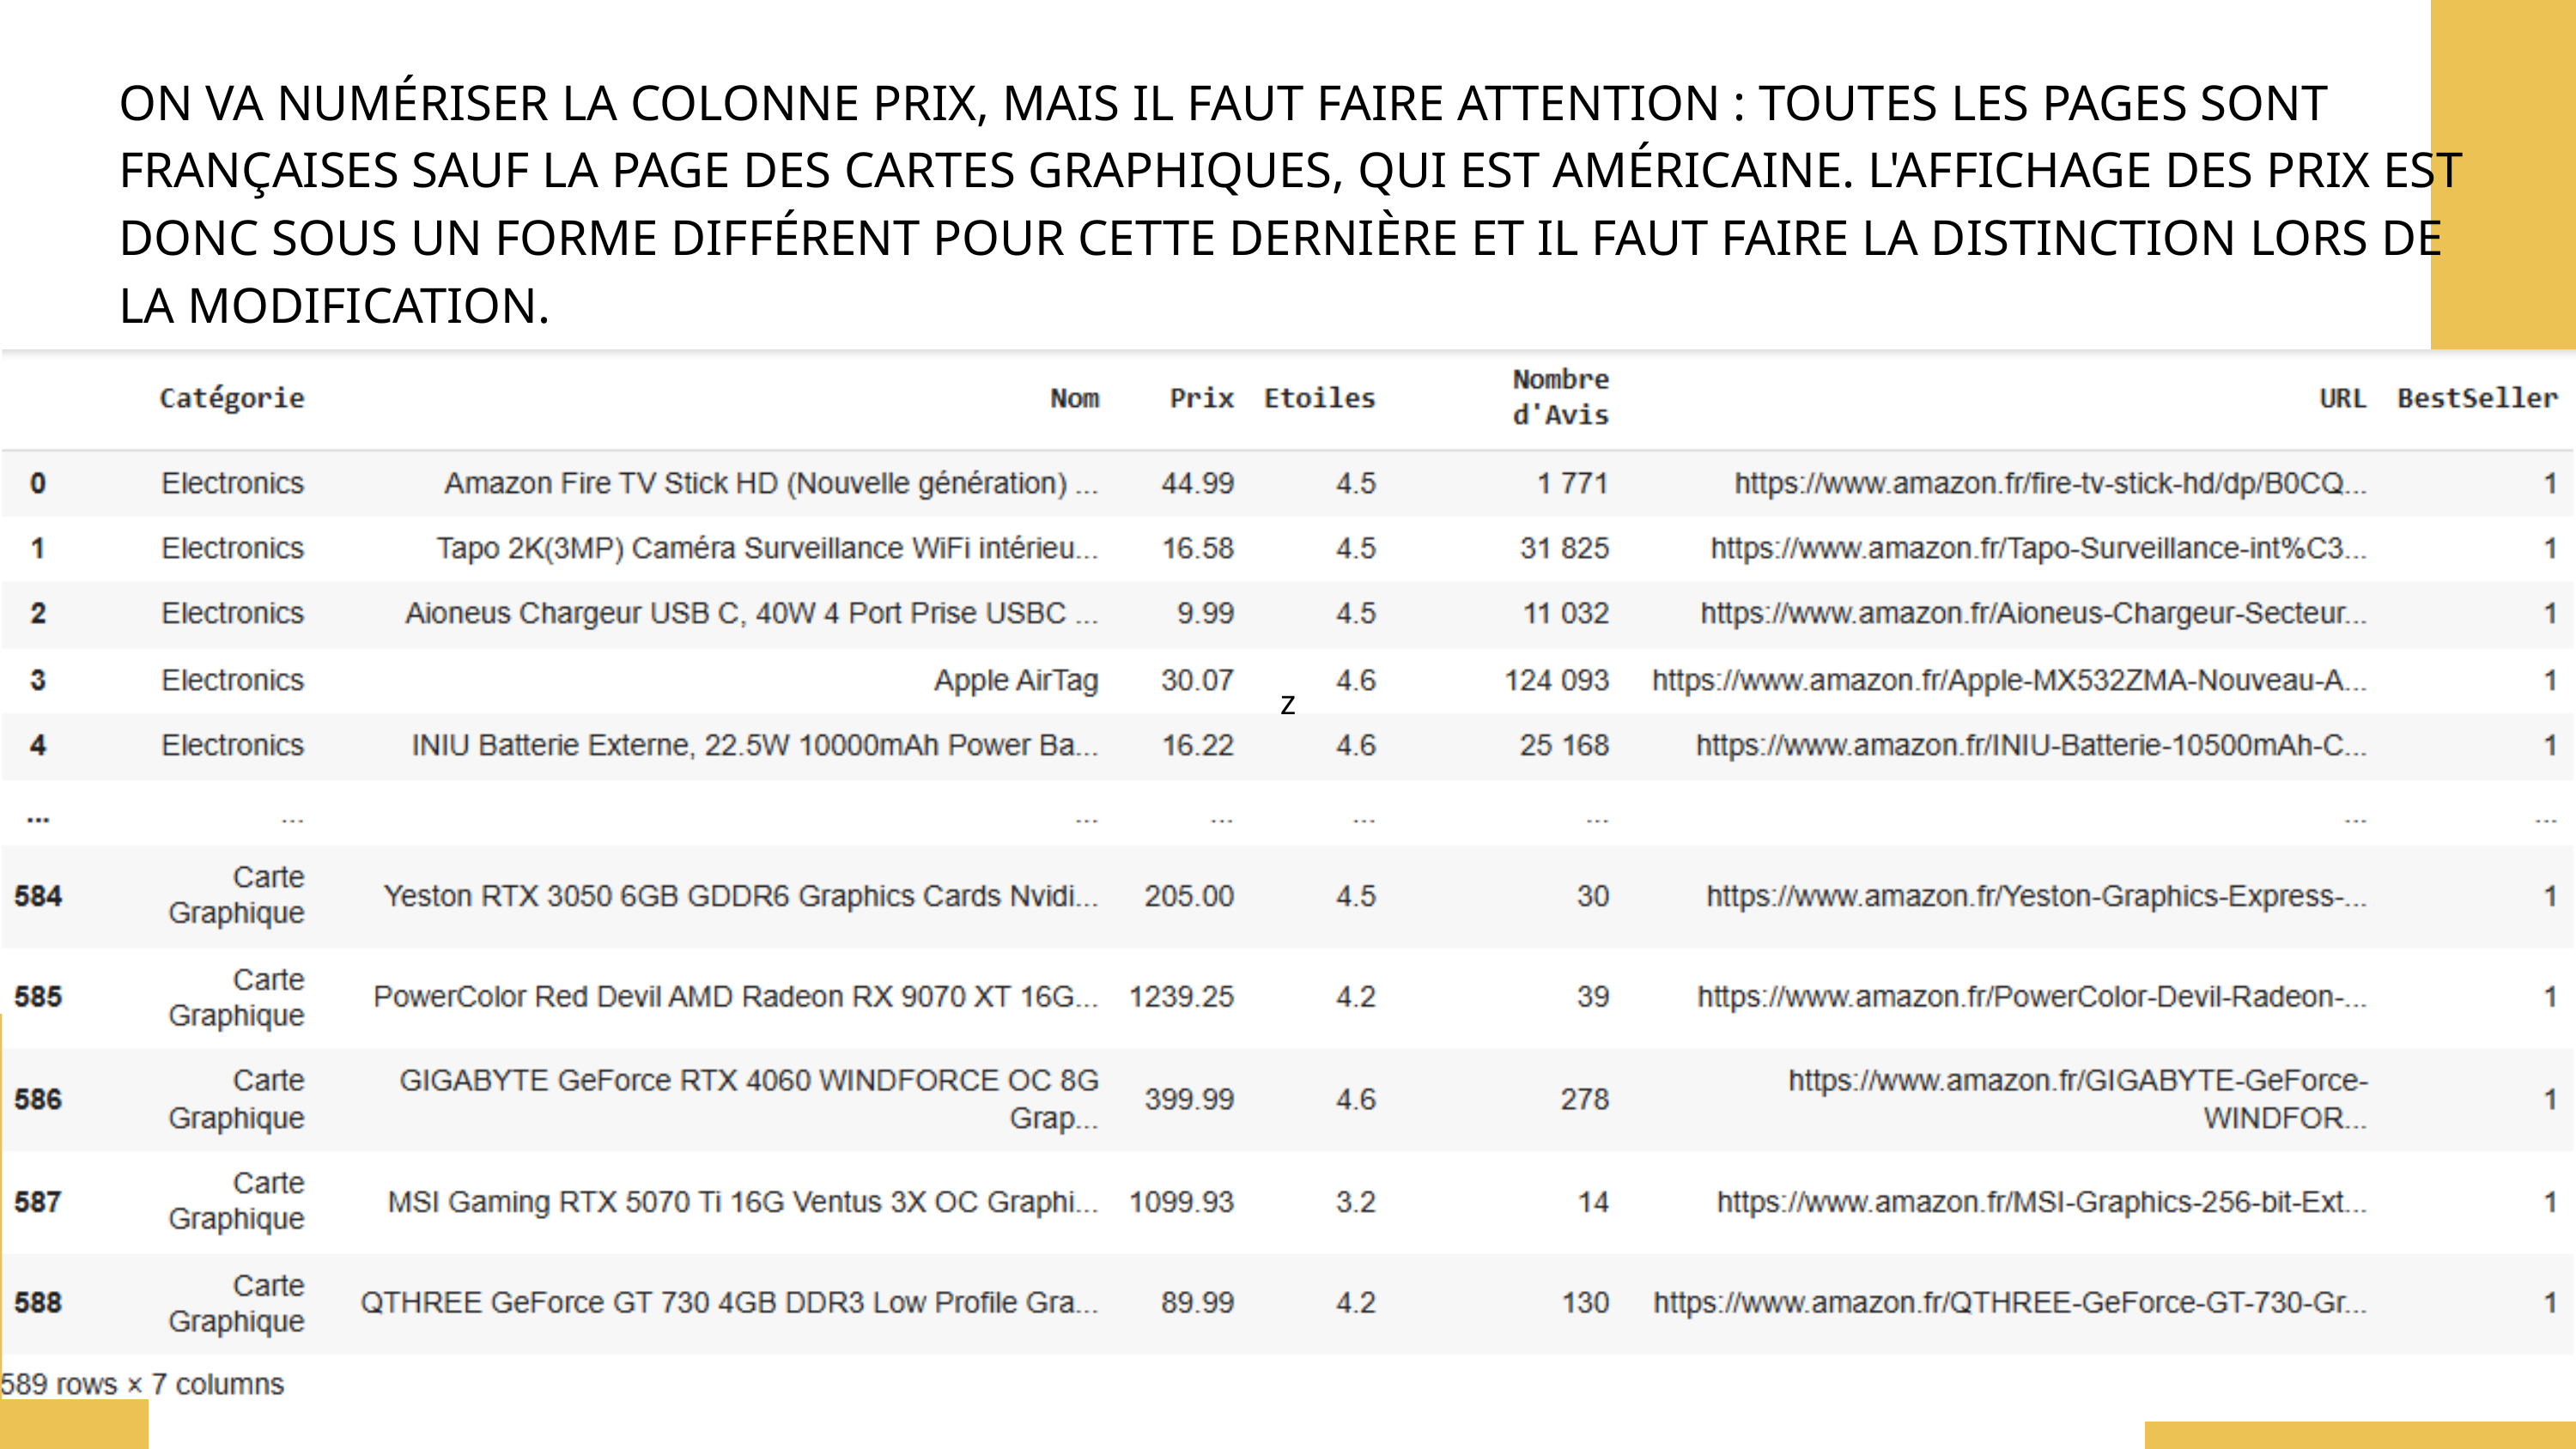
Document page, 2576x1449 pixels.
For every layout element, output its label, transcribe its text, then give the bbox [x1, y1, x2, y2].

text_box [0, 1014, 149, 1449]
text_box ON VA NUMÉRISER LA COLONNE PRIX, MAIS IL FAUT FAIRE ATTENTION : TOUTES LES PAGES SONT FRANÇAISES SAUF LA PAGE DES CARTES GRAPHIQUES, QUI EST AMÉRICAINE. L'AFFICHAGE DES PRIX EST DONC SOUS UN FORME DIFFÉRENT POUR CETTE DERNIÈRE ET IL FAUT FAIRE LA DISTINCTION LORS DE LA MODIFICATION. [118, 62, 2426, 333]
text_box [2, 349, 2576, 1399]
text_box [2144, 1421, 2576, 1449]
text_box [2430, 0, 2576, 435]
text_box z [1279, 674, 1297, 722]
